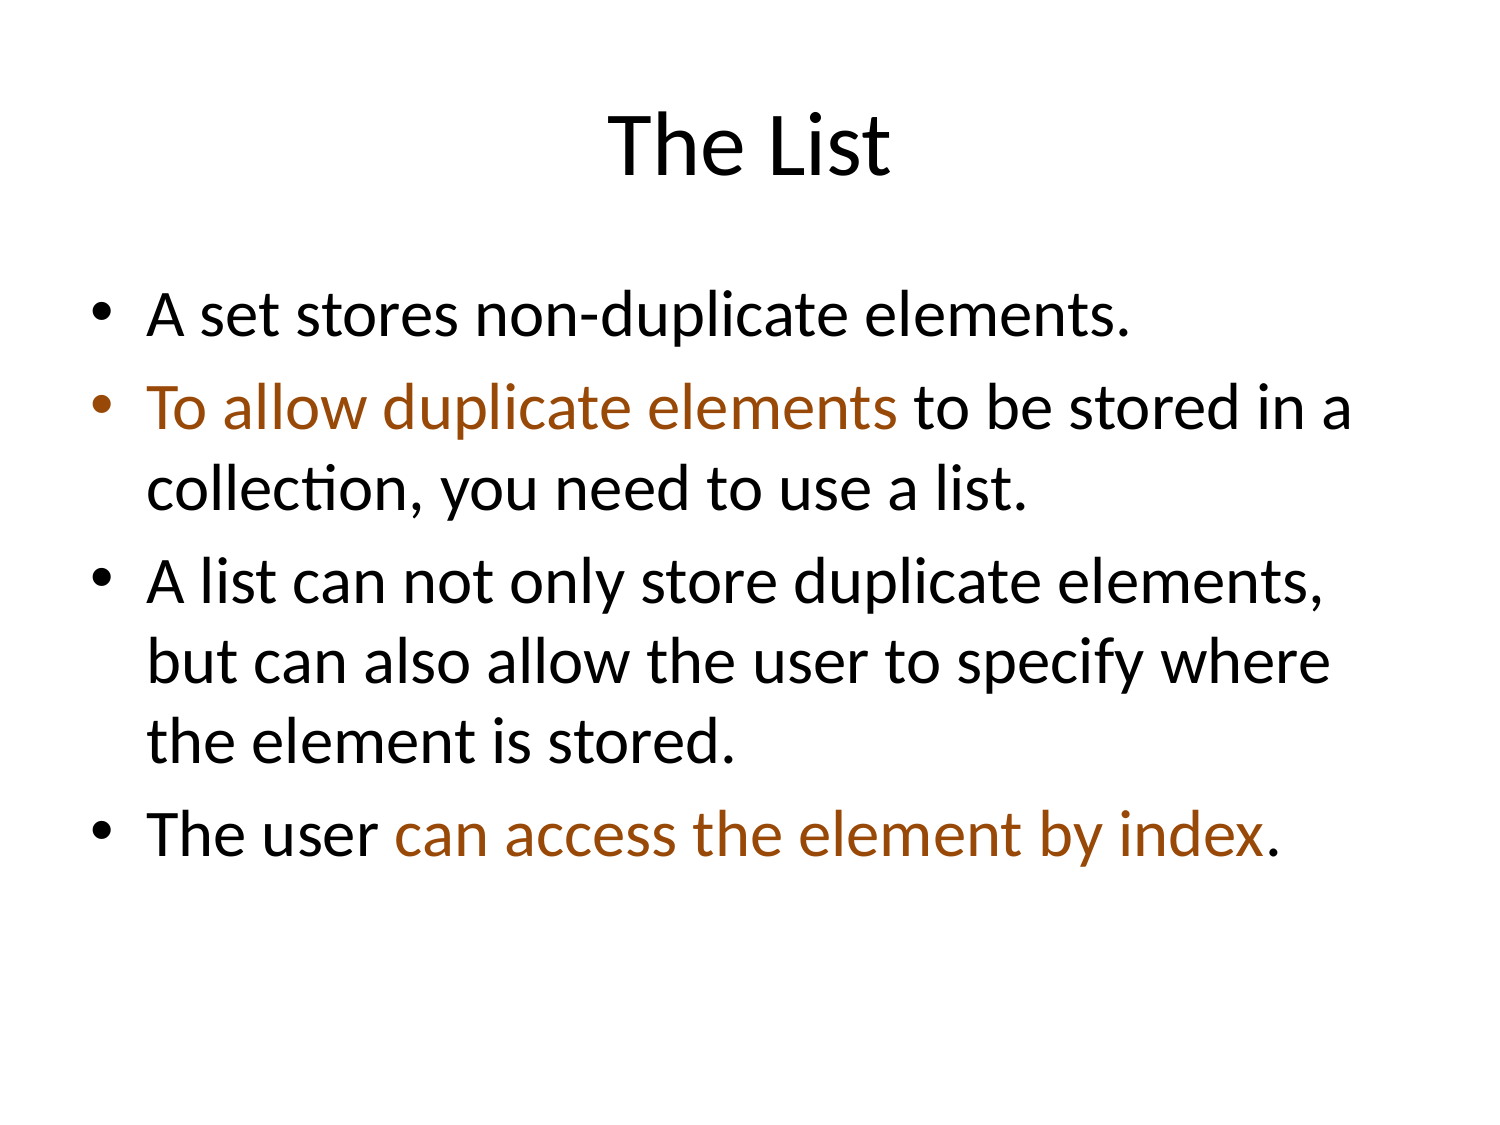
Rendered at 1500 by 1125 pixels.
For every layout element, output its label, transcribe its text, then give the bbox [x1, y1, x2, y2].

list A set stores non-duplicate elements. To allow duplicate elements to be stored in a collection, you need to use a list. A list can not only store duplicate elements, but can also allow the user to specify where the element is stored. The user can access the element by index. [75, 262, 1425, 1005]
title The List [75, 45, 1425, 233]
